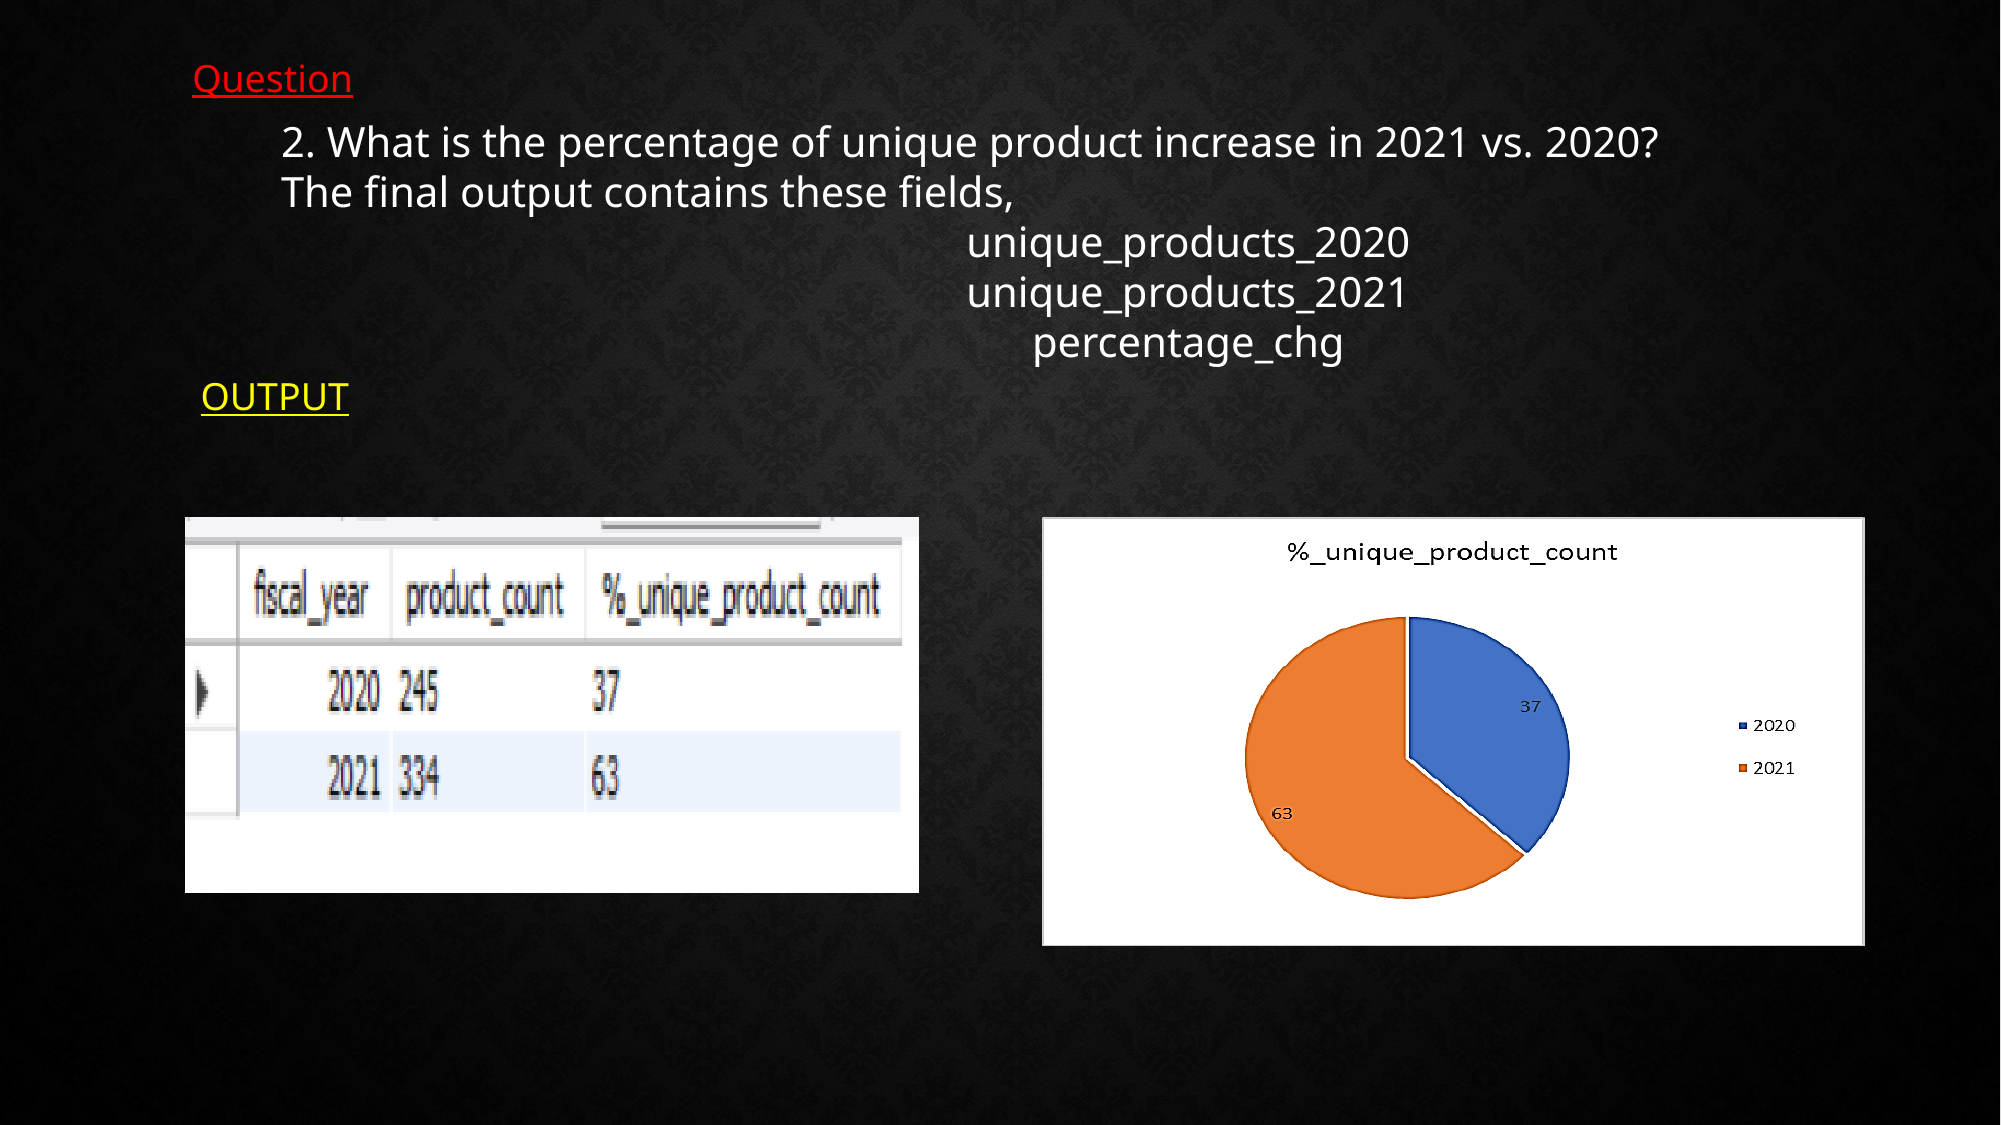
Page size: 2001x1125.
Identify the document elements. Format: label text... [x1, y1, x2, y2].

text_box Question [177, 47, 535, 108]
picture [185, 516, 920, 893]
picture [1041, 516, 1865, 947]
text_box OUTPUT [185, 365, 457, 426]
text_box 2. What is the percentage of unique product increase in 2021 vs. 2020? The final output contains these fields, unique_products_2020 unique_products_2021 percentage_chg [266, 108, 2000, 373]
